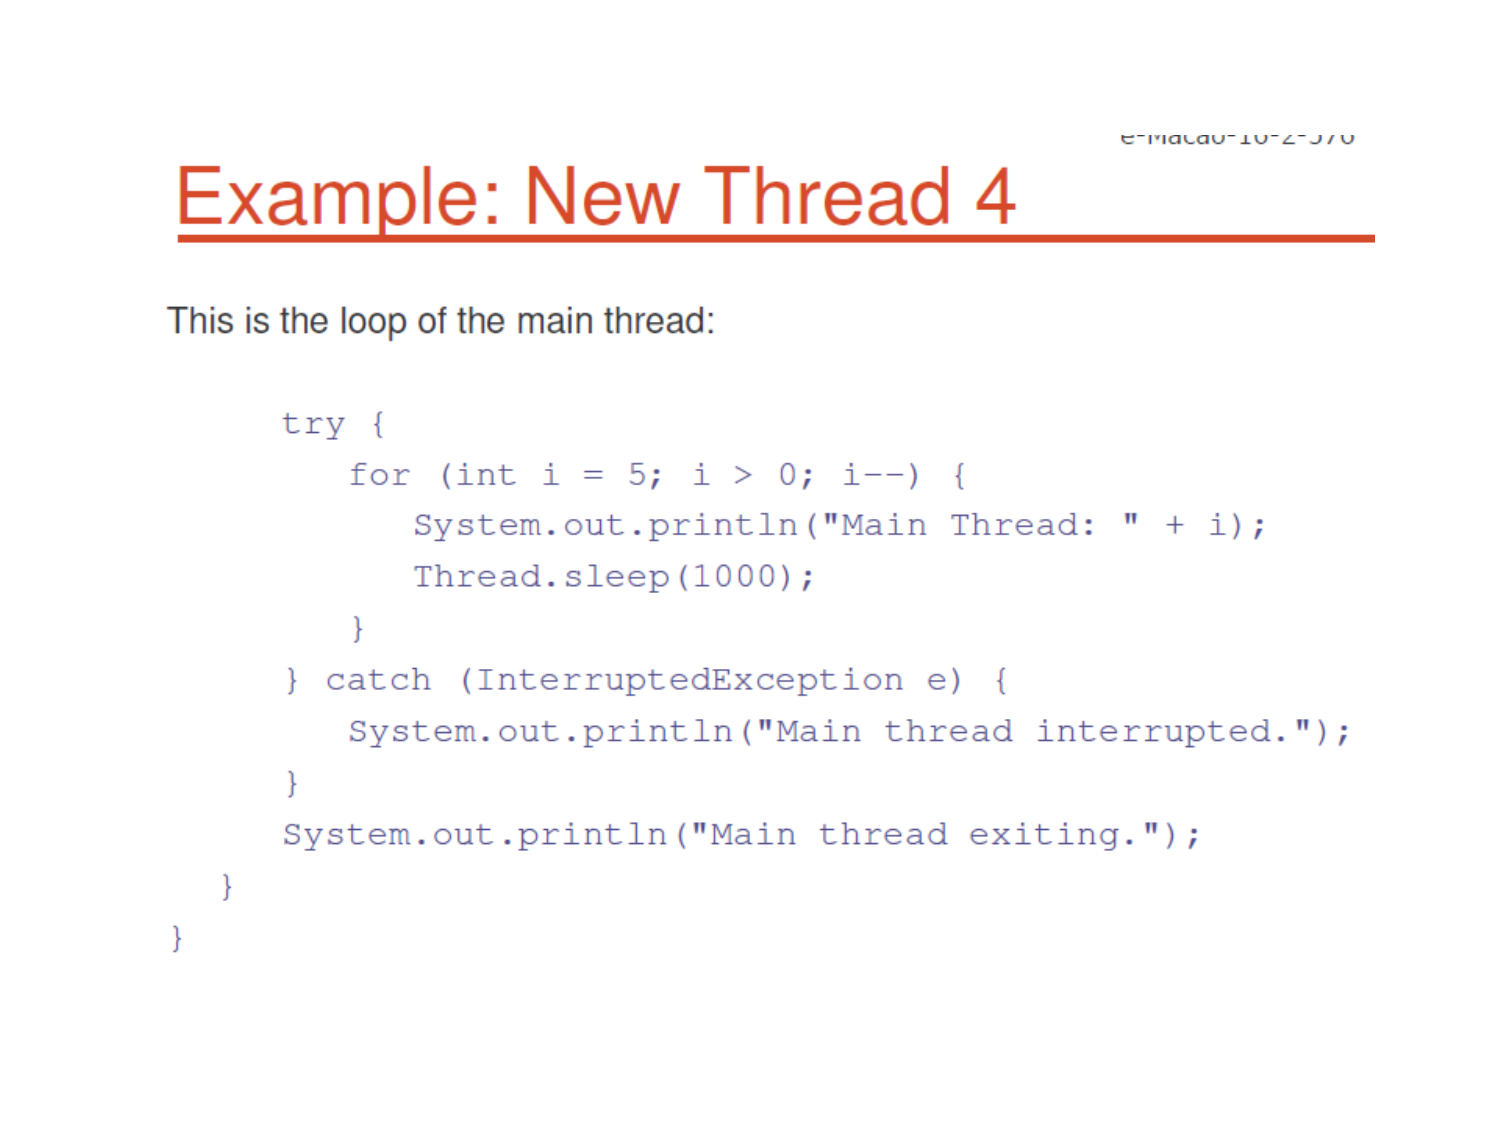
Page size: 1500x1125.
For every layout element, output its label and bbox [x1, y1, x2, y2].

picture [124, 134, 1376, 991]
